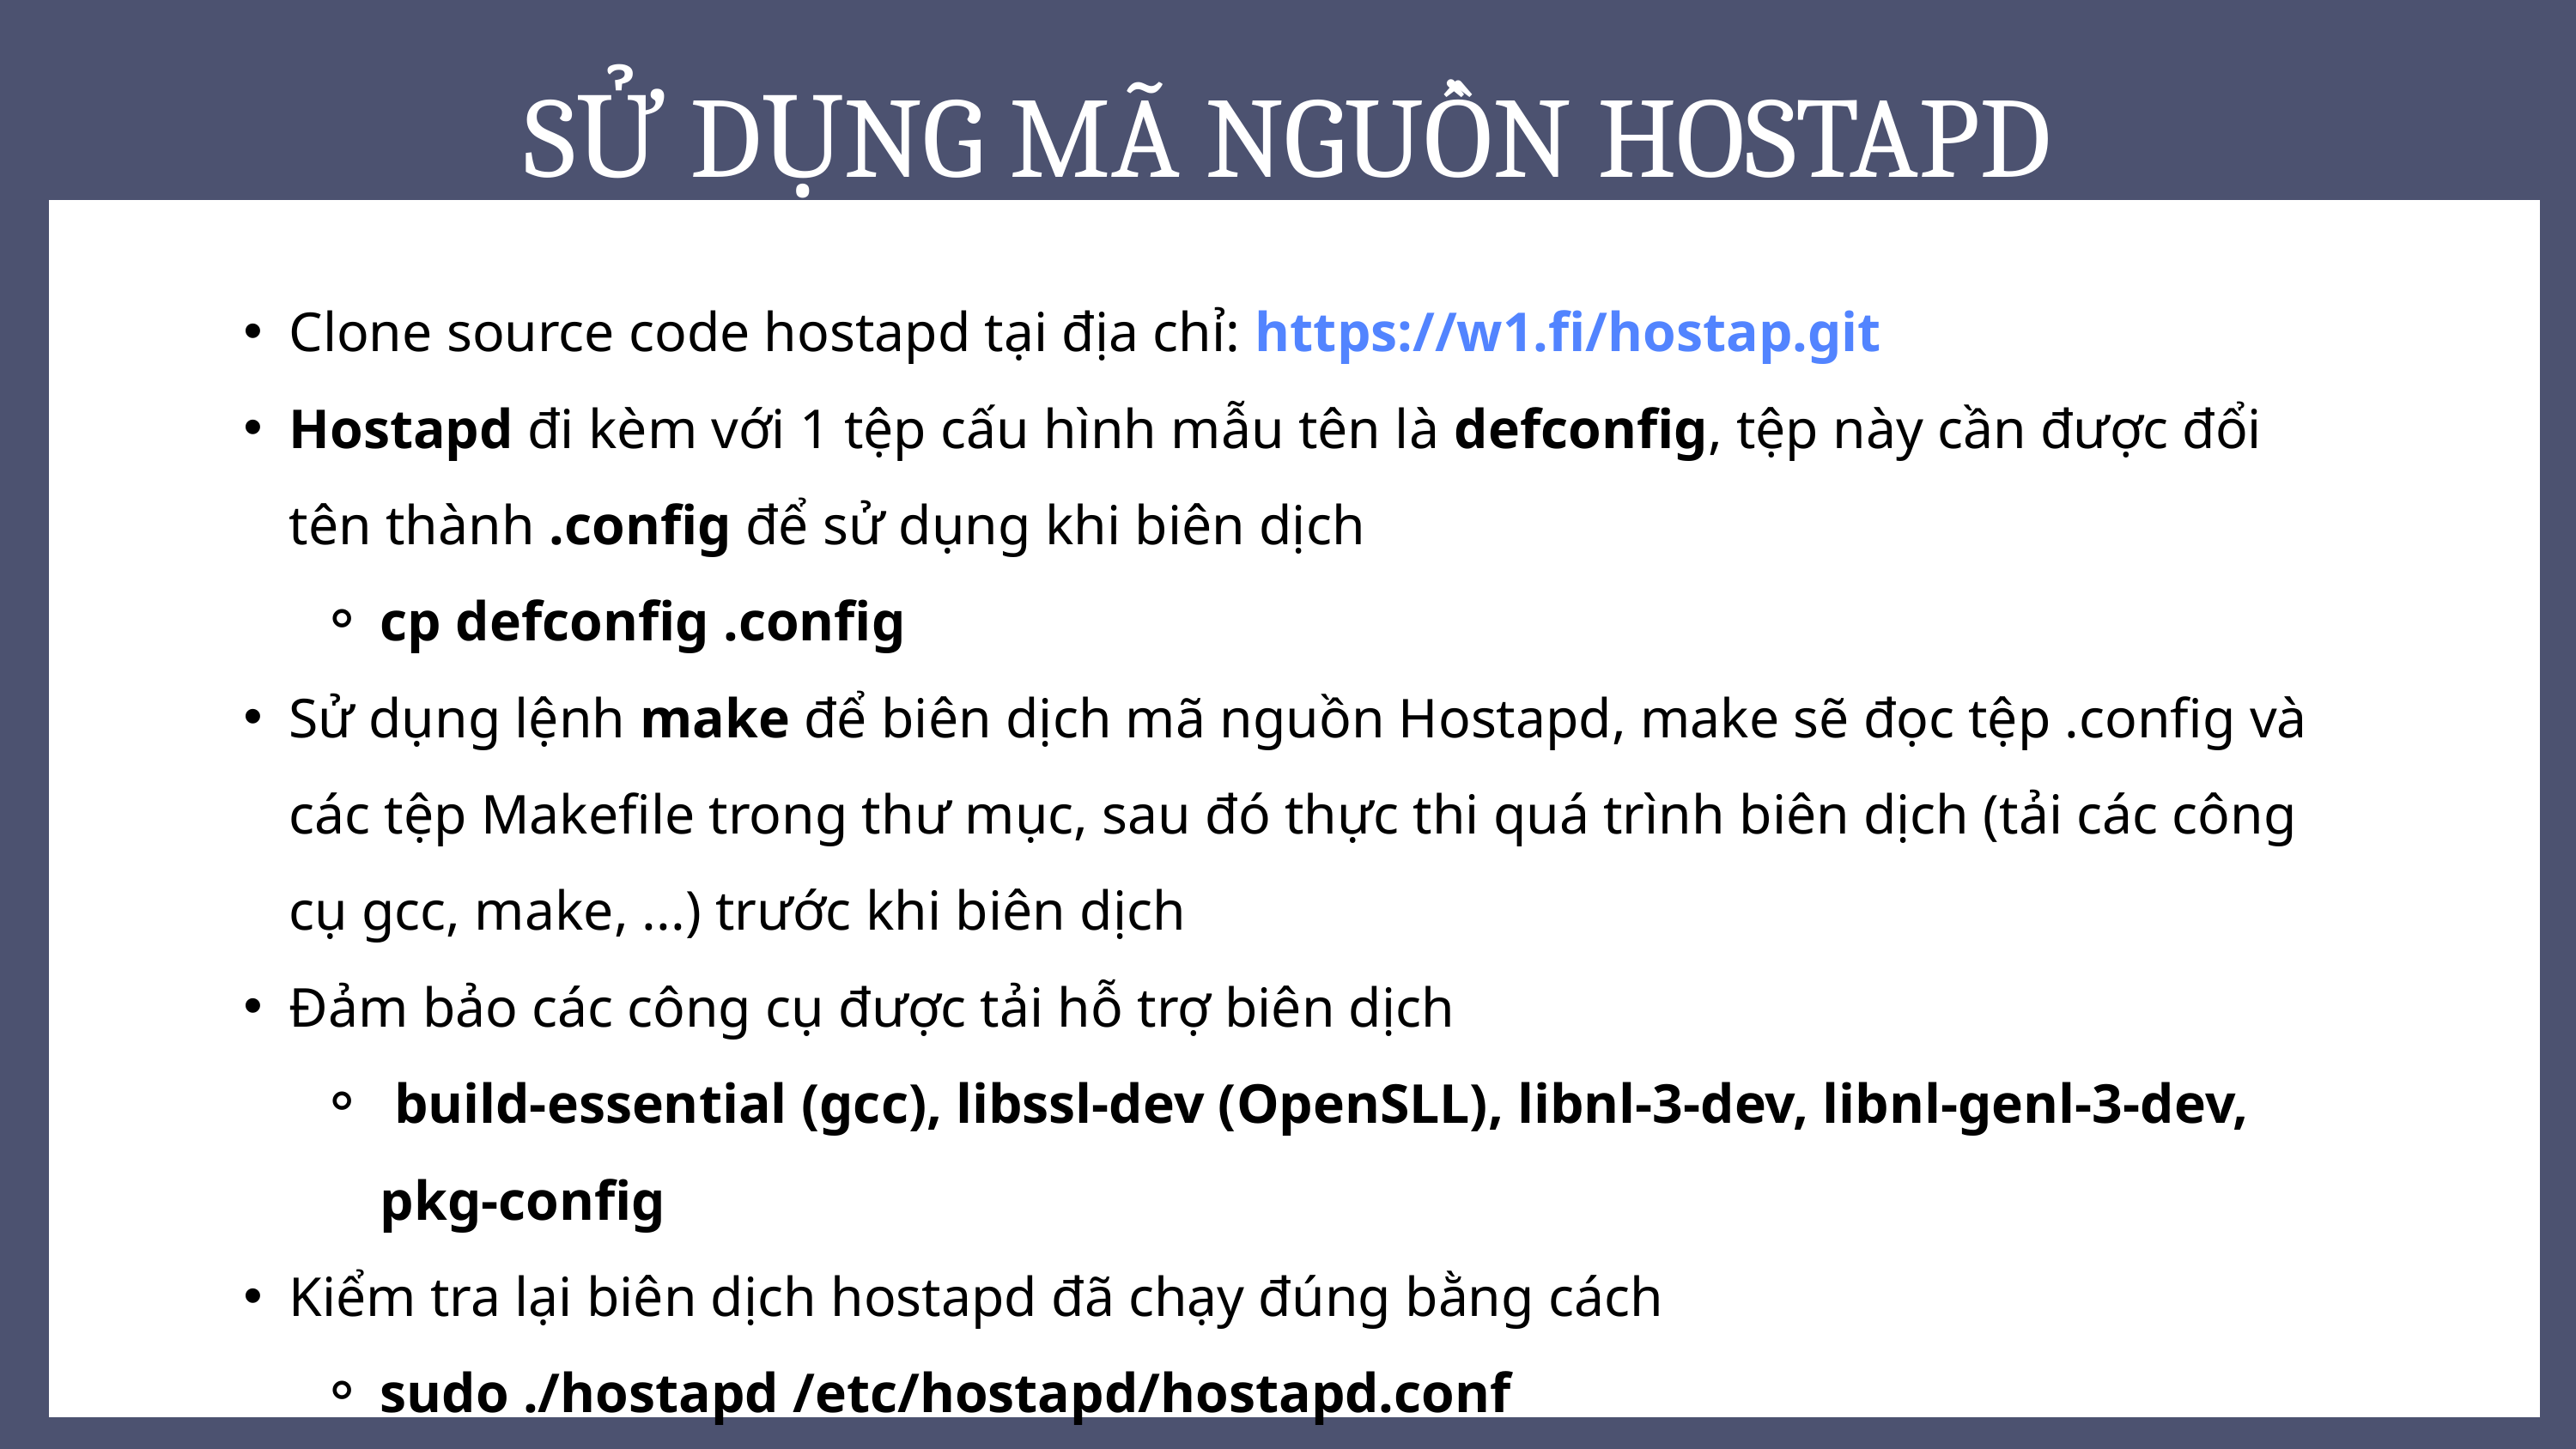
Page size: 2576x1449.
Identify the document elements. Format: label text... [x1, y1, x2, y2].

text_box SỬ DỤNG MÃ NGUỒN HOSTAPD [197, 8, 2379, 177]
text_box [49, 179, 2541, 1417]
